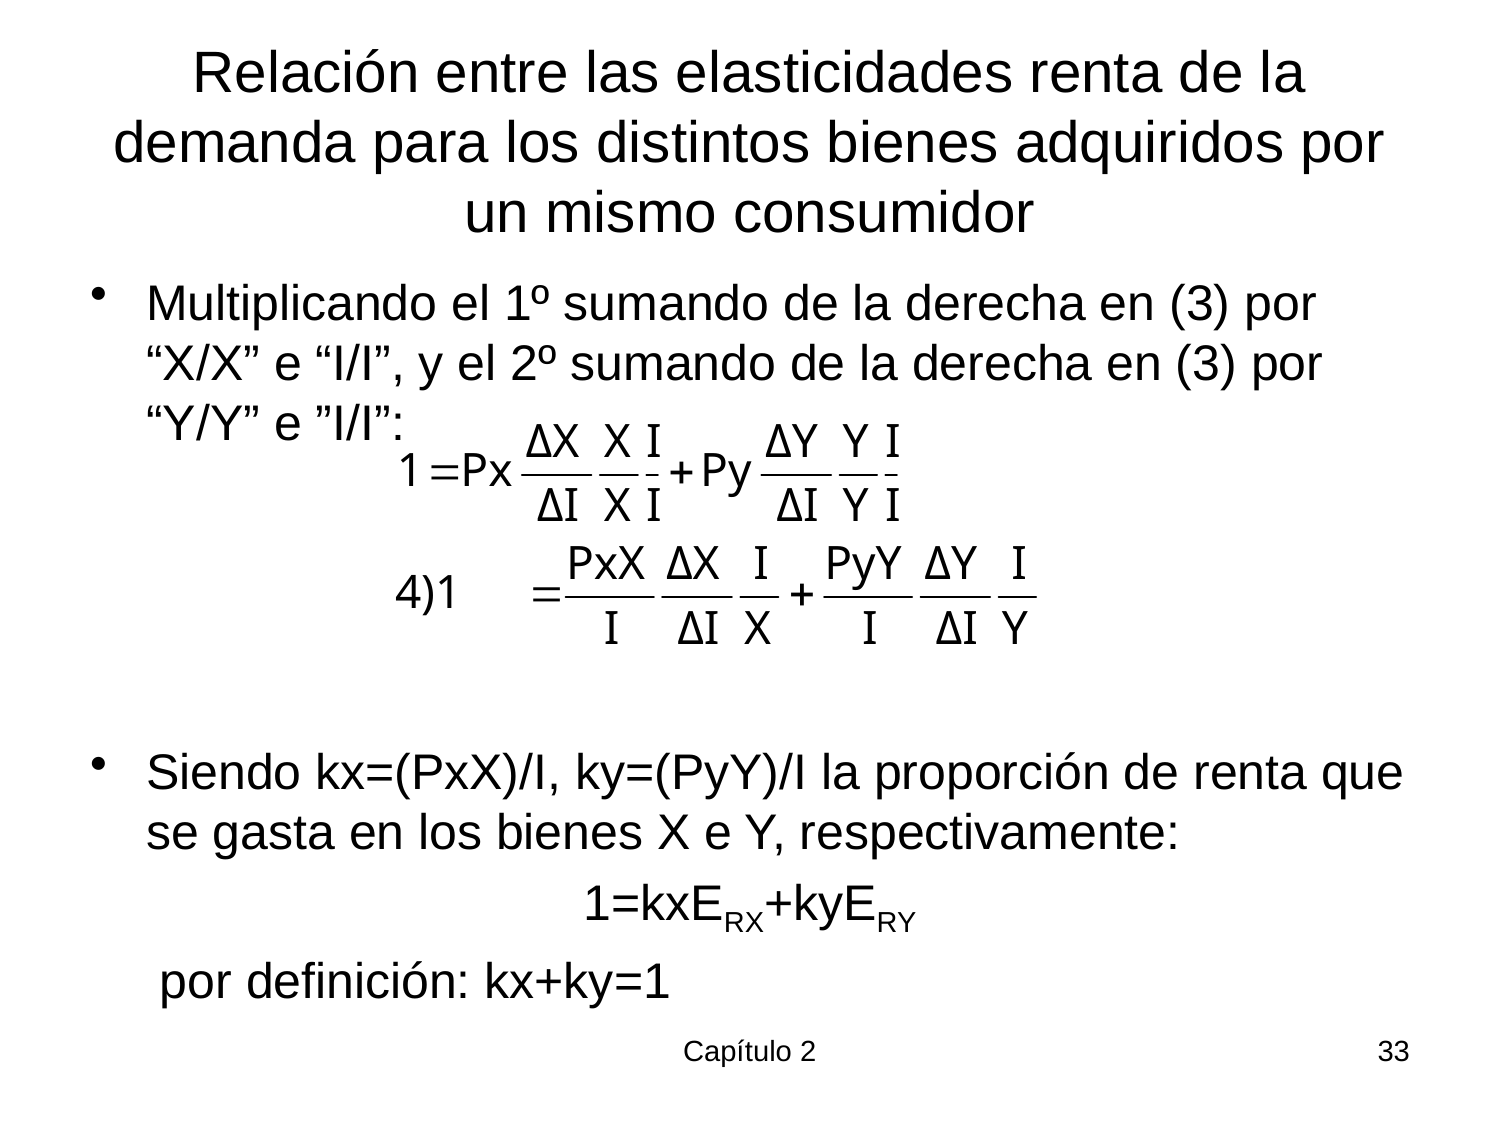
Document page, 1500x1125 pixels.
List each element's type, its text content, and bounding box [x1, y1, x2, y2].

title Relación entre las elasticidades renta de la demanda para los distintos bienes adquiridos por un mismo consumidor [74, 44, 1426, 233]
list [393, 414, 1047, 653]
footer Capítulo 2 [512, 1024, 988, 1103]
list Multiplicando el 1º sumando de la derecha en (3) por “X/X” e “I/I”, y el 2º sumando de la derecha en (3) por “Y/Y” e ”I/I”: Siendo kx=(PxX)/I, ky=(PyY)/I la proporción de renta que se gasta en los bienes X e Y, respectivamente: 1=kxERX+kyERY por definición: kx+ky=1 [74, 262, 1426, 1006]
slide_number 33 [1074, 1024, 1426, 1103]
